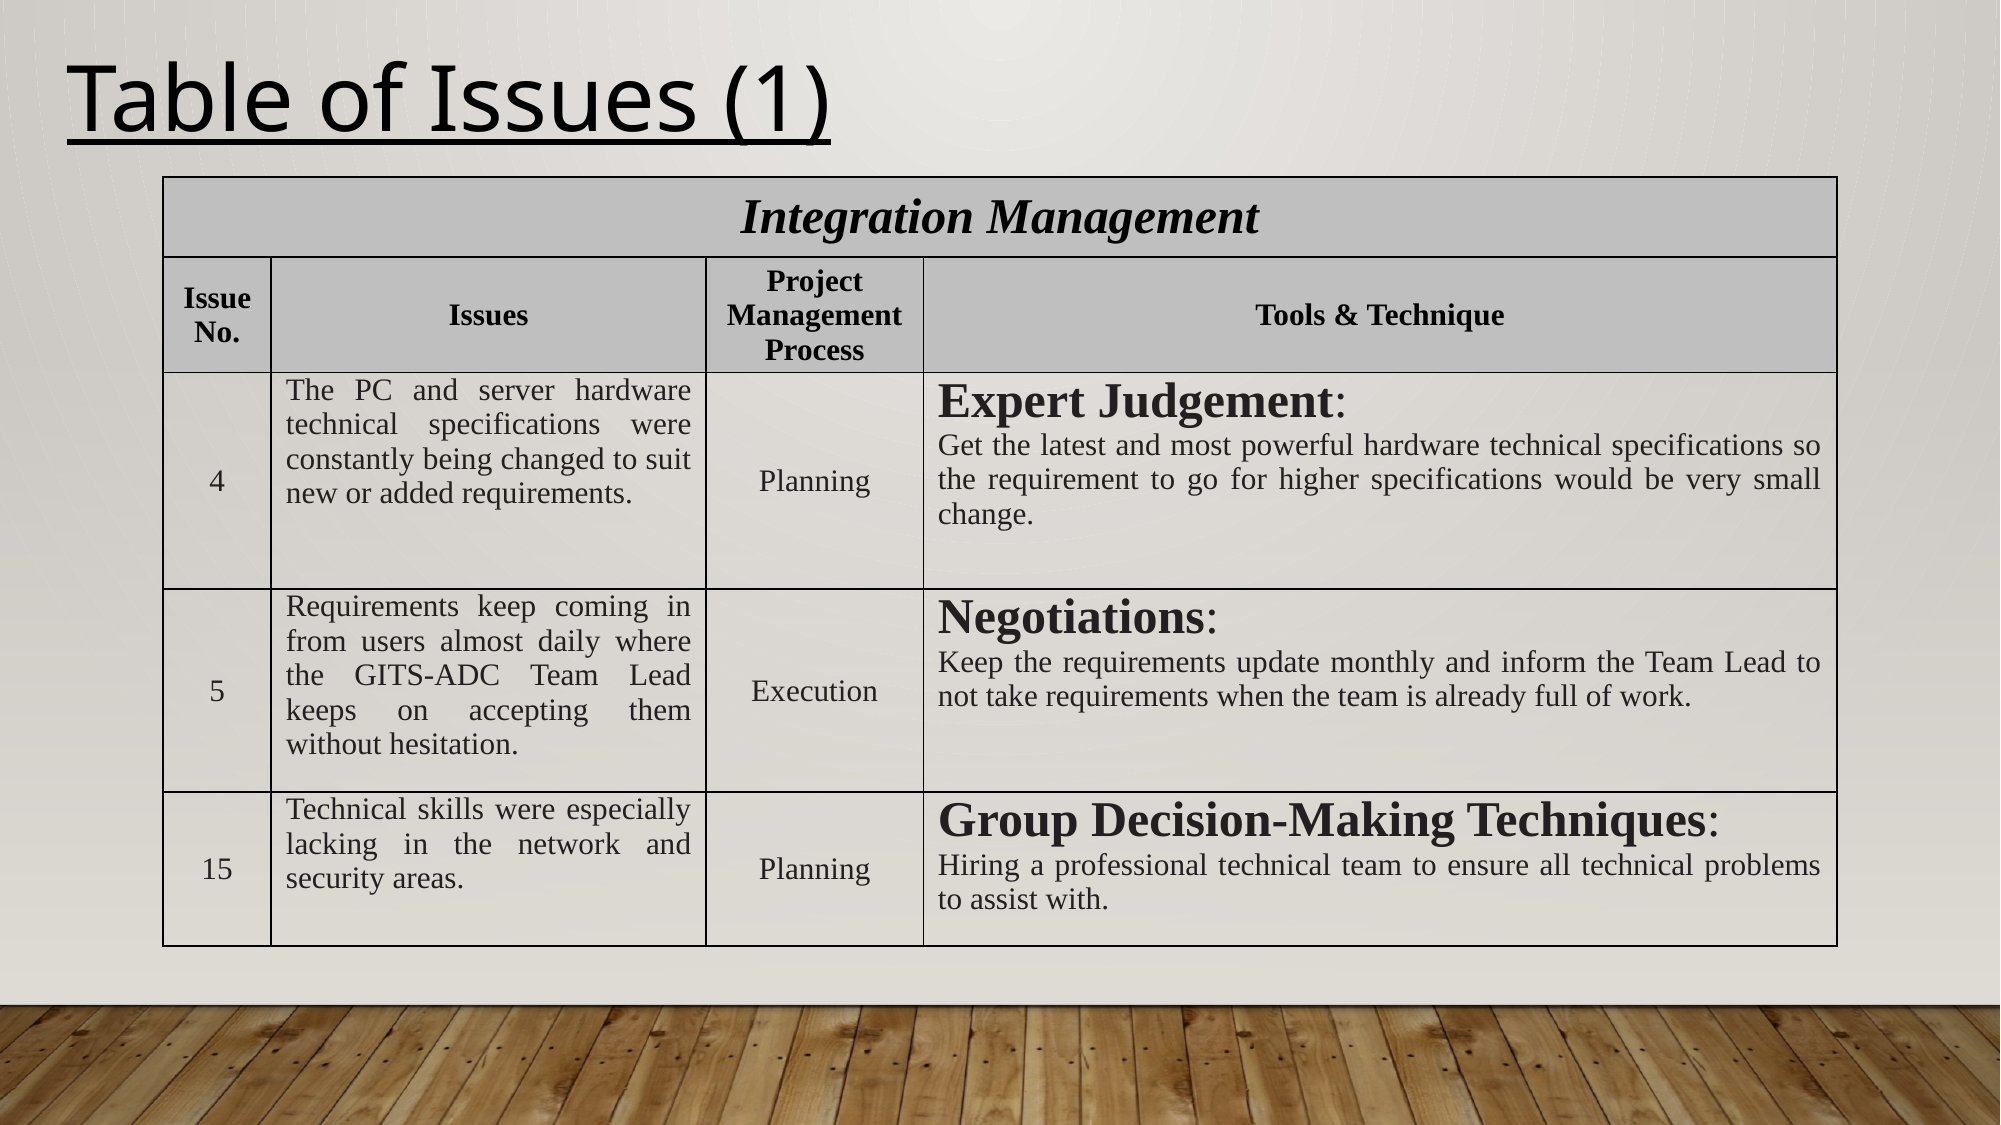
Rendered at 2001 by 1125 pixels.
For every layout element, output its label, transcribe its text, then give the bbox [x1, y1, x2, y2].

table_cell The PC and server hardware technical specifications were constantly being changed to suit new or added requirements. [272, 373, 705, 588]
text_box Table of Issues (1) [52, 32, 1727, 158]
table_cell 15 [164, 793, 270, 945]
table_cell Project Management Process [707, 258, 923, 372]
table_cell Negotiations: Keep the requirements update monthly and inform the Team Lead to not take requirements when the team is already full of work. [924, 590, 1836, 791]
table_cell Requirements keep coming in from users almost daily where the GITS-ADC Team Lead keeps on accepting them without hesitation. [272, 590, 705, 791]
table_cell Planning [707, 373, 923, 588]
picture [0, 1005, 2000, 1125]
table_header Integration Management [164, 178, 1836, 256]
table_cell Issues [272, 258, 705, 372]
table_cell Execution [707, 590, 923, 791]
table_cell Group Decision-Making Techniques: Hiring a professional technical team to ensure all technical problems to assist with. [924, 793, 1836, 945]
table_cell Tools & Technique [924, 258, 1836, 372]
table_cell Planning [707, 793, 923, 945]
table_cell Expert Judgement: Get the latest and most powerful hardware technical specifications so the requirement to go for higher specifications would be very small change. [924, 373, 1836, 588]
table_cell Issue No. [164, 258, 270, 372]
table_cell Technical skills were especially lacking in the network and security areas. [272, 793, 705, 945]
table_cell 5 [164, 590, 270, 791]
table_cell 4 [164, 373, 270, 588]
